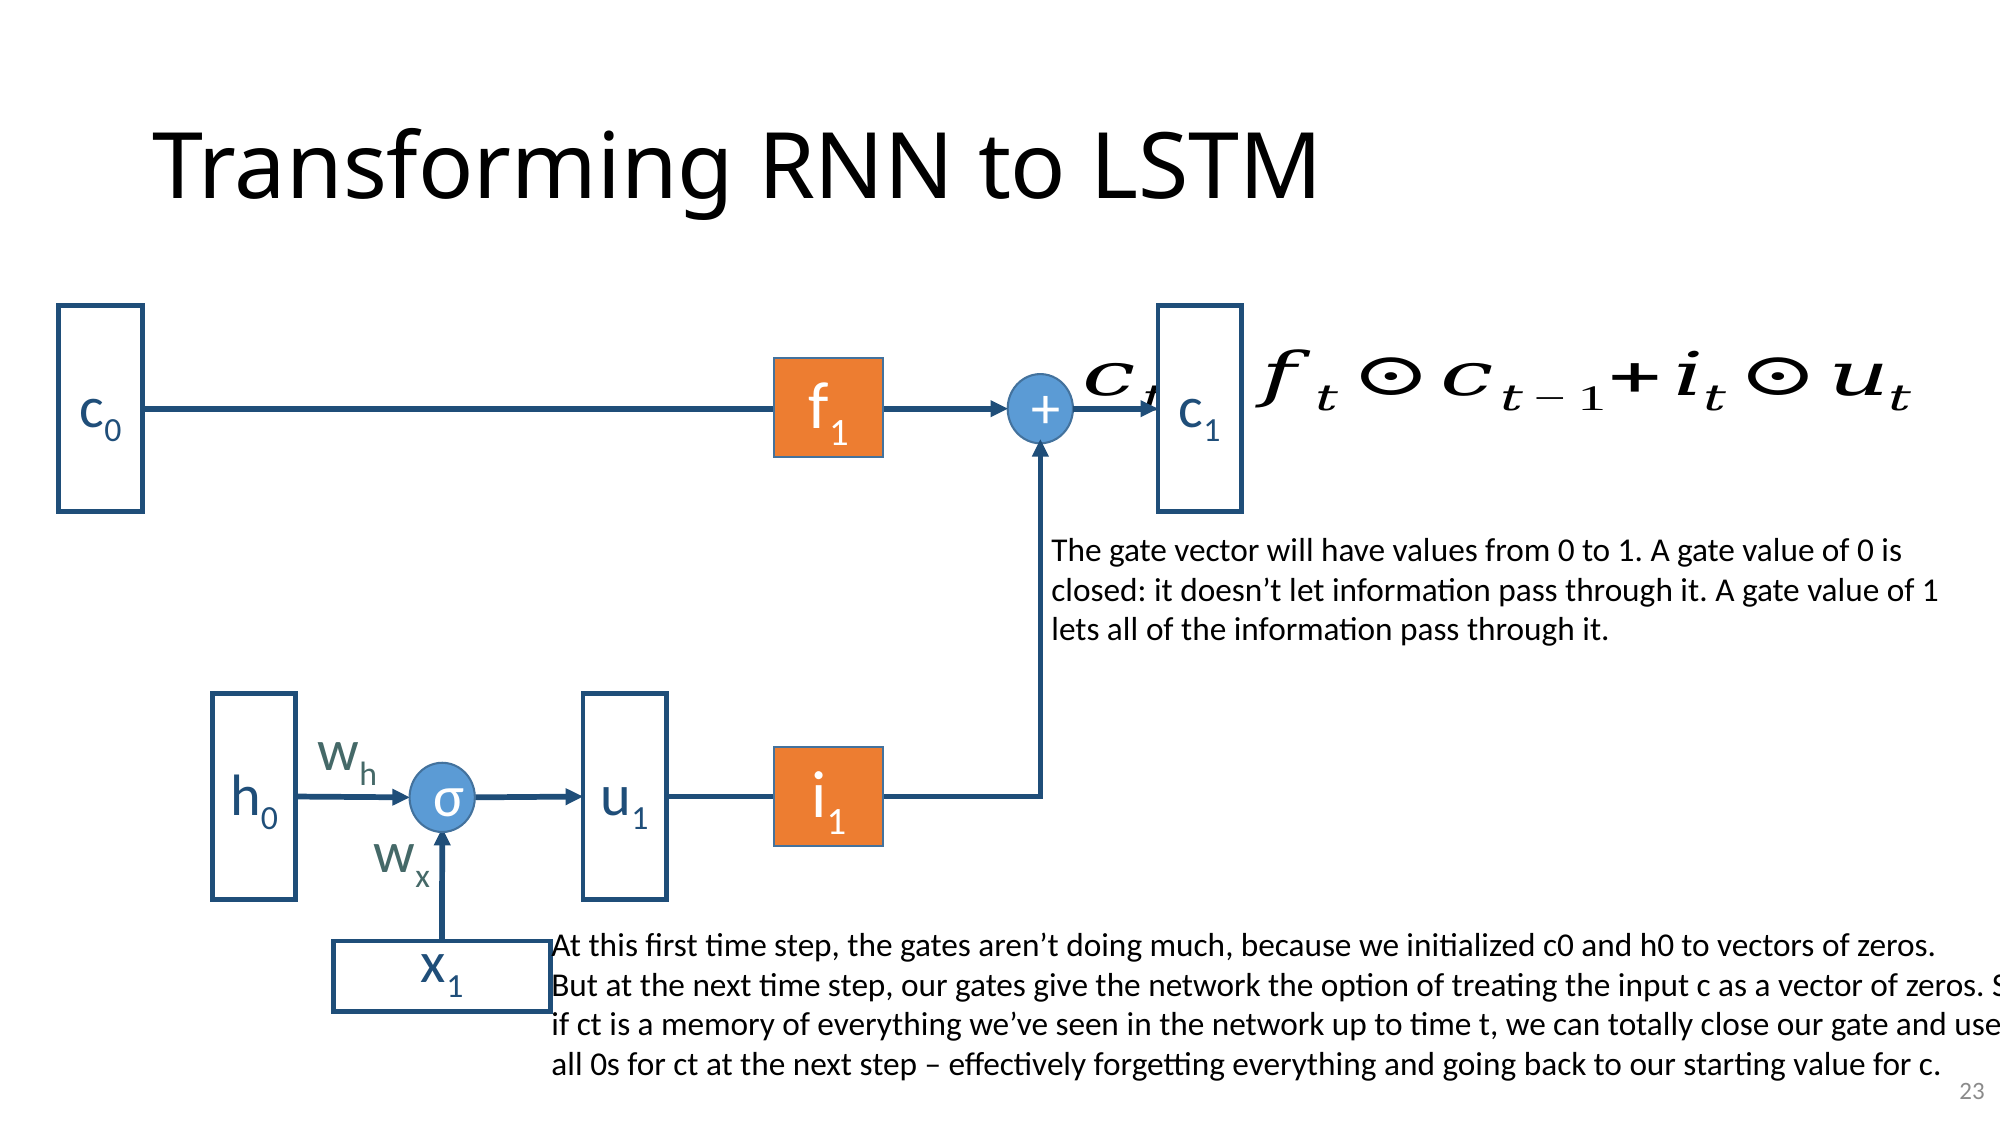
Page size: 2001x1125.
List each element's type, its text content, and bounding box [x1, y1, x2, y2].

text_box The gate vector will have values from 0 to 1. A gate value of 0 is closed: it doesn’t let information pass through it. A gate value of 1 lets all of the information pass through it. [1242, 520, 2000, 740]
text_box At this first time step, the gates aren’t doing much, because we initialized c0 and h0 to vectors of zeros. But at the next time step, our gates give the network the option of treating the input c as a vector of zeros. So if ct is a memory of everything we’ve seen in the network up to time t, we can totally close our gate and use all 0s for ct at the next step – effectively forgetting everything and going back to our starting value for c. [536, 915, 2000, 1090]
slide_number 23 [1784, 1090, 2000, 1120]
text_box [58, 305, 1242, 1012]
title Transforming RNN to LSTM [137, 59, 1863, 278]
